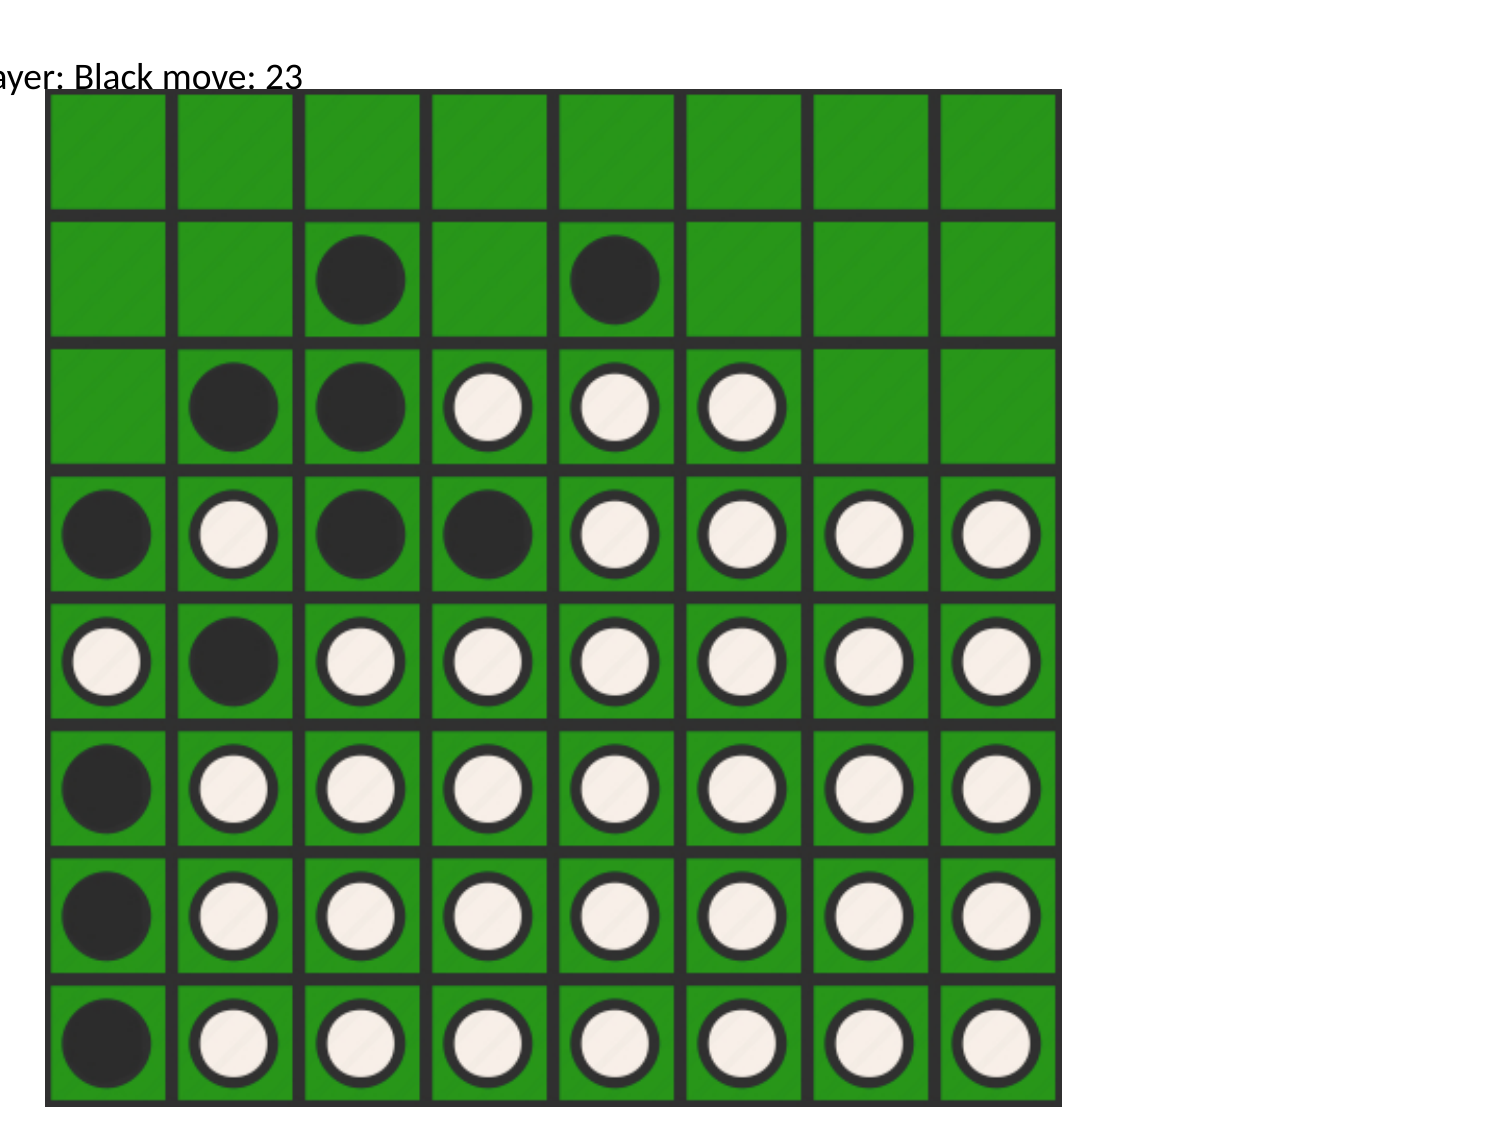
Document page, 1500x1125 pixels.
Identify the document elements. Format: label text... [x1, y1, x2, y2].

picture [44, 89, 1062, 1107]
text_box turn: 43 player: Black move: 23 [0, 44, 319, 105]
